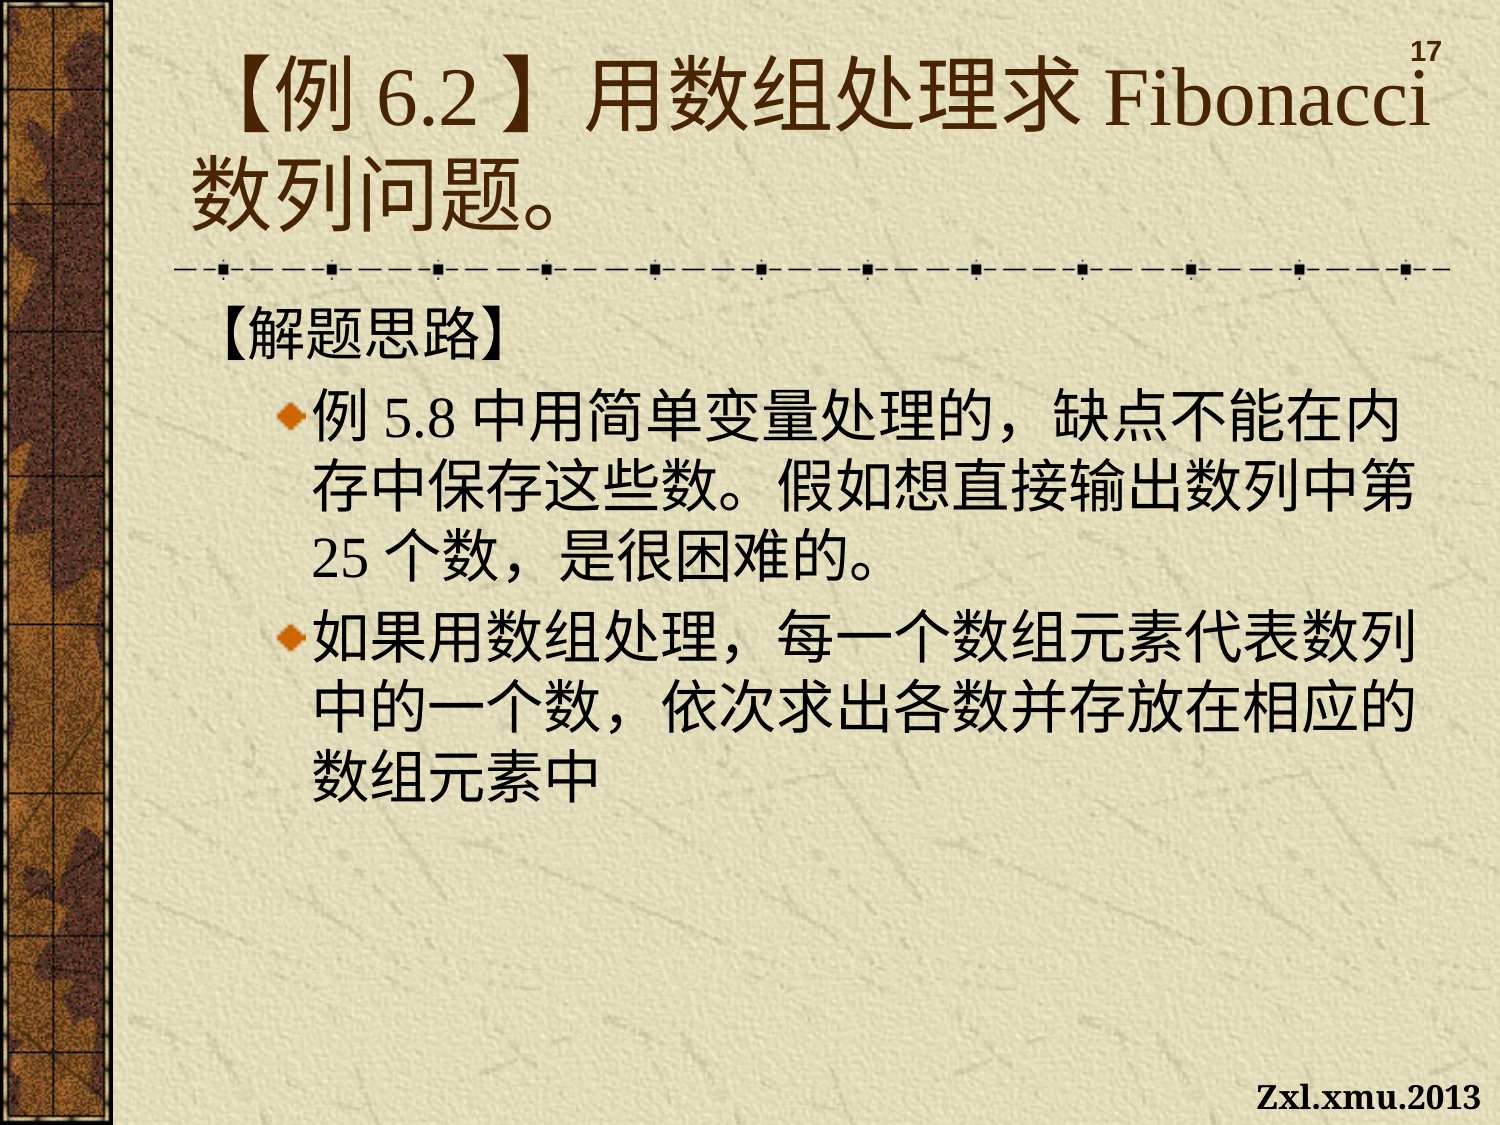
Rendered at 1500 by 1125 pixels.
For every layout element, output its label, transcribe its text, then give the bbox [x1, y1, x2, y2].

list 【解题思路】 例5.8中用简单变量处理的，缺点不能在内存中保存这些数。假如想直接输出数列中第25个数，是很困难的。 如果用数组处理，每一个数组元素代表数列中的一个数，依次求出各数并存放在相应的数组元素中 [174, 289, 1449, 965]
picture [0, 0, 1500, 1125]
slide_number 17 [1187, 0, 1500, 75]
title 【例6.2】用数组处理求Fibonacci数列问题。 [174, 62, 1450, 250]
